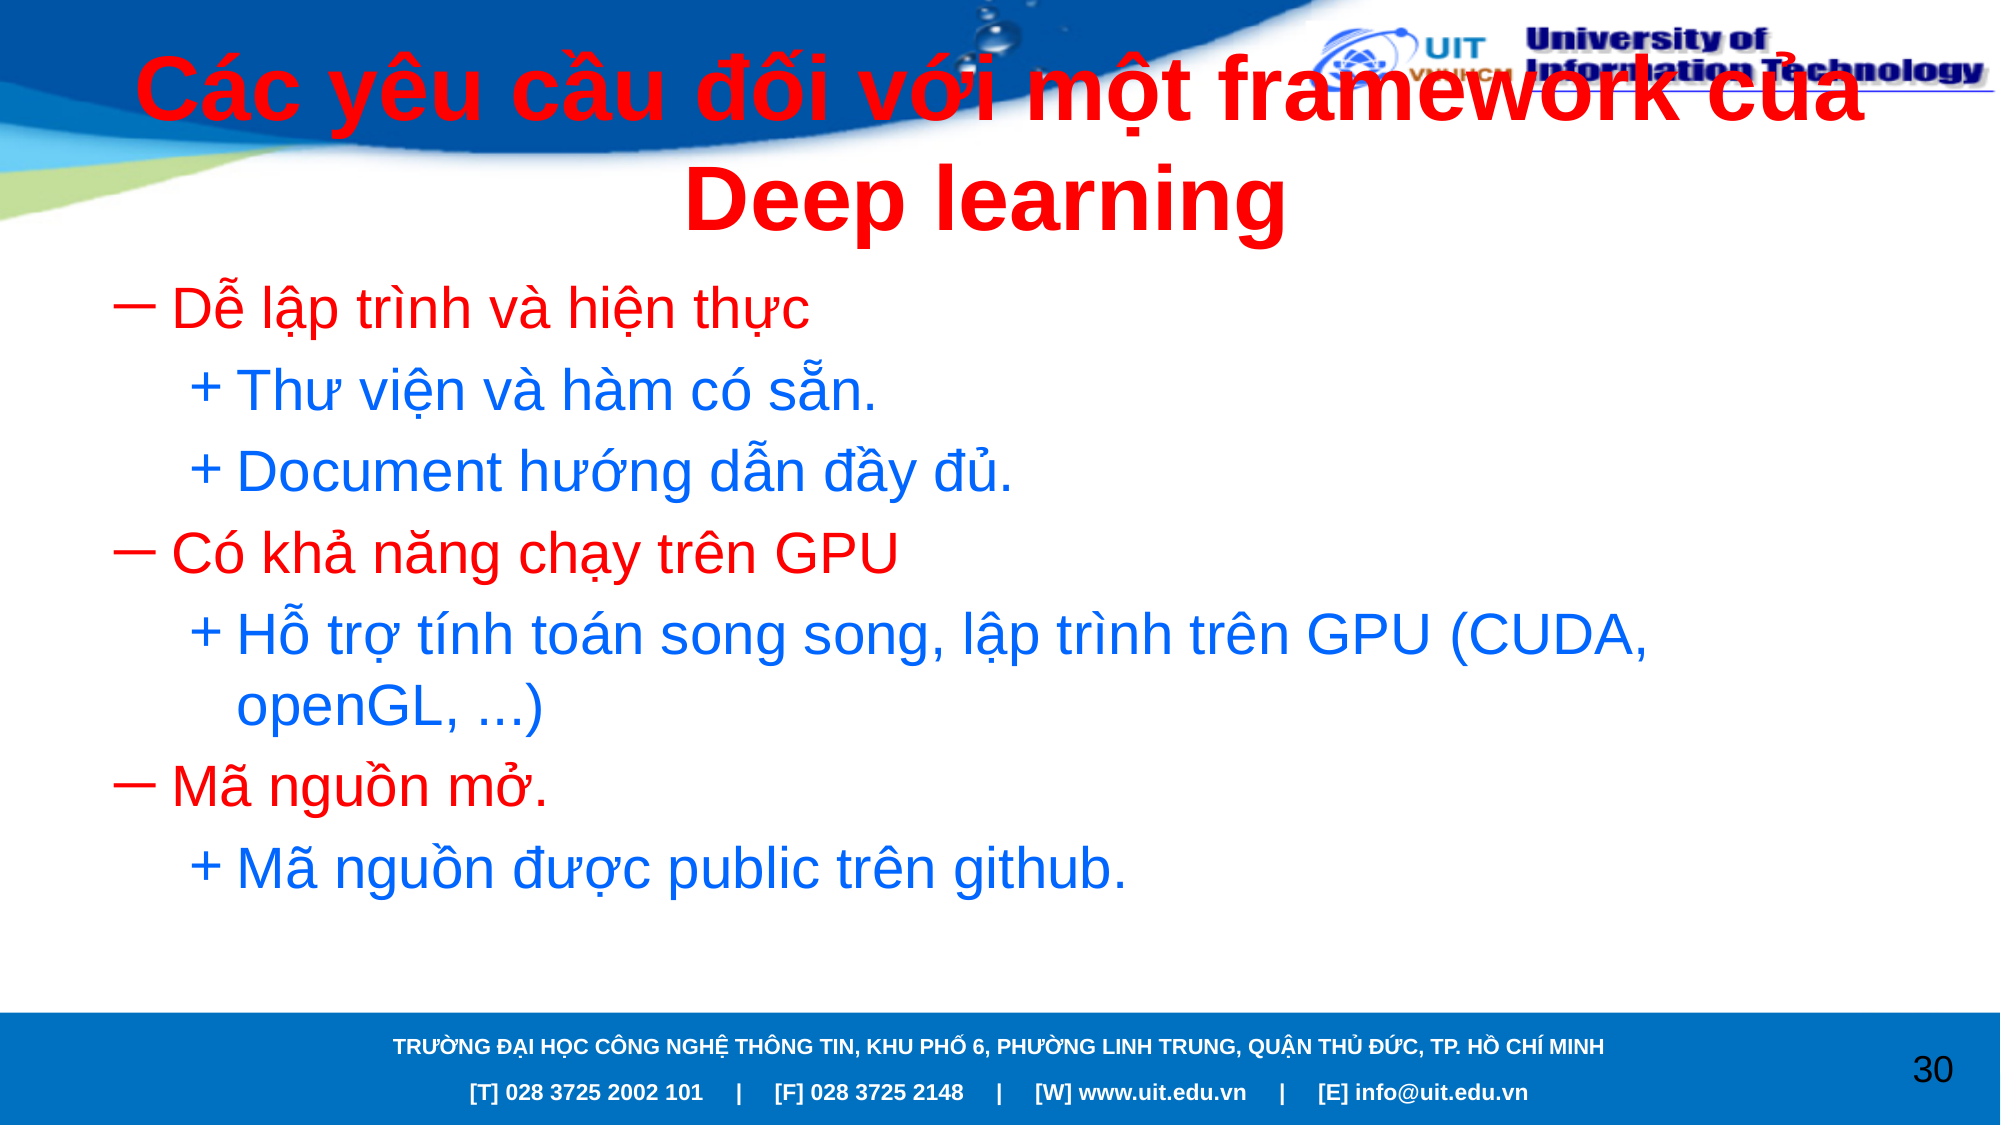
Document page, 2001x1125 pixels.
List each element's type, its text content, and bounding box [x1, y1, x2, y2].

list Dễ lập trình và hiện thực Thư viện và hàm có sẵn. Document hướng dẫn đầy đủ. Có khả năng chạy trên GPU Hỗ trợ tính toán song song, lập trình trên GPU (CUDA, openGL, ...) Mã nguồn mở. Mã nguồn được public trên github. [99, 262, 1900, 1005]
title Các yêu cầu đối với một framework của Deep learning [99, 45, 1900, 233]
picture [0, 0, 2001, 1125]
